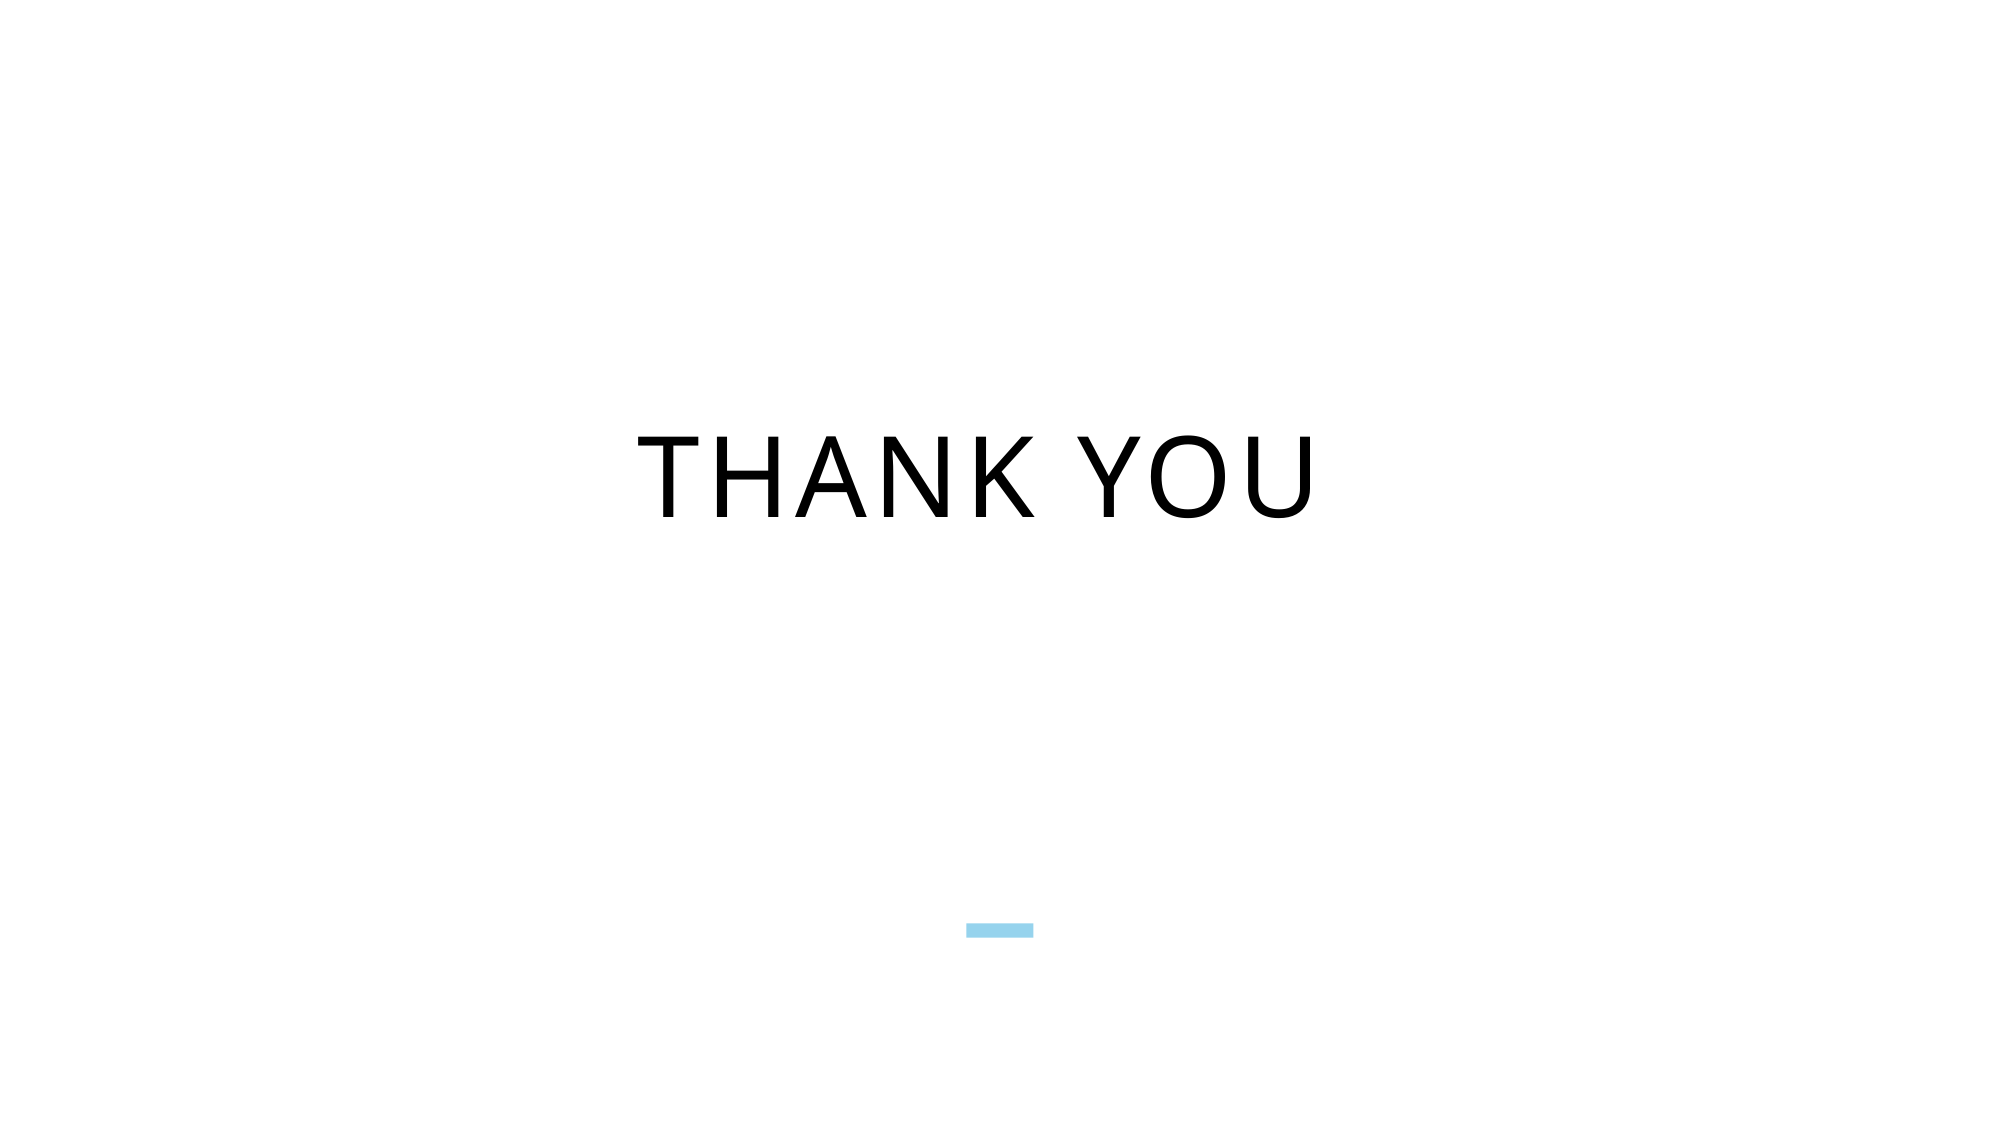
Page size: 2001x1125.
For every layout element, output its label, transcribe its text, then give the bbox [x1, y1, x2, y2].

title Thank you [117, 290, 1843, 672]
